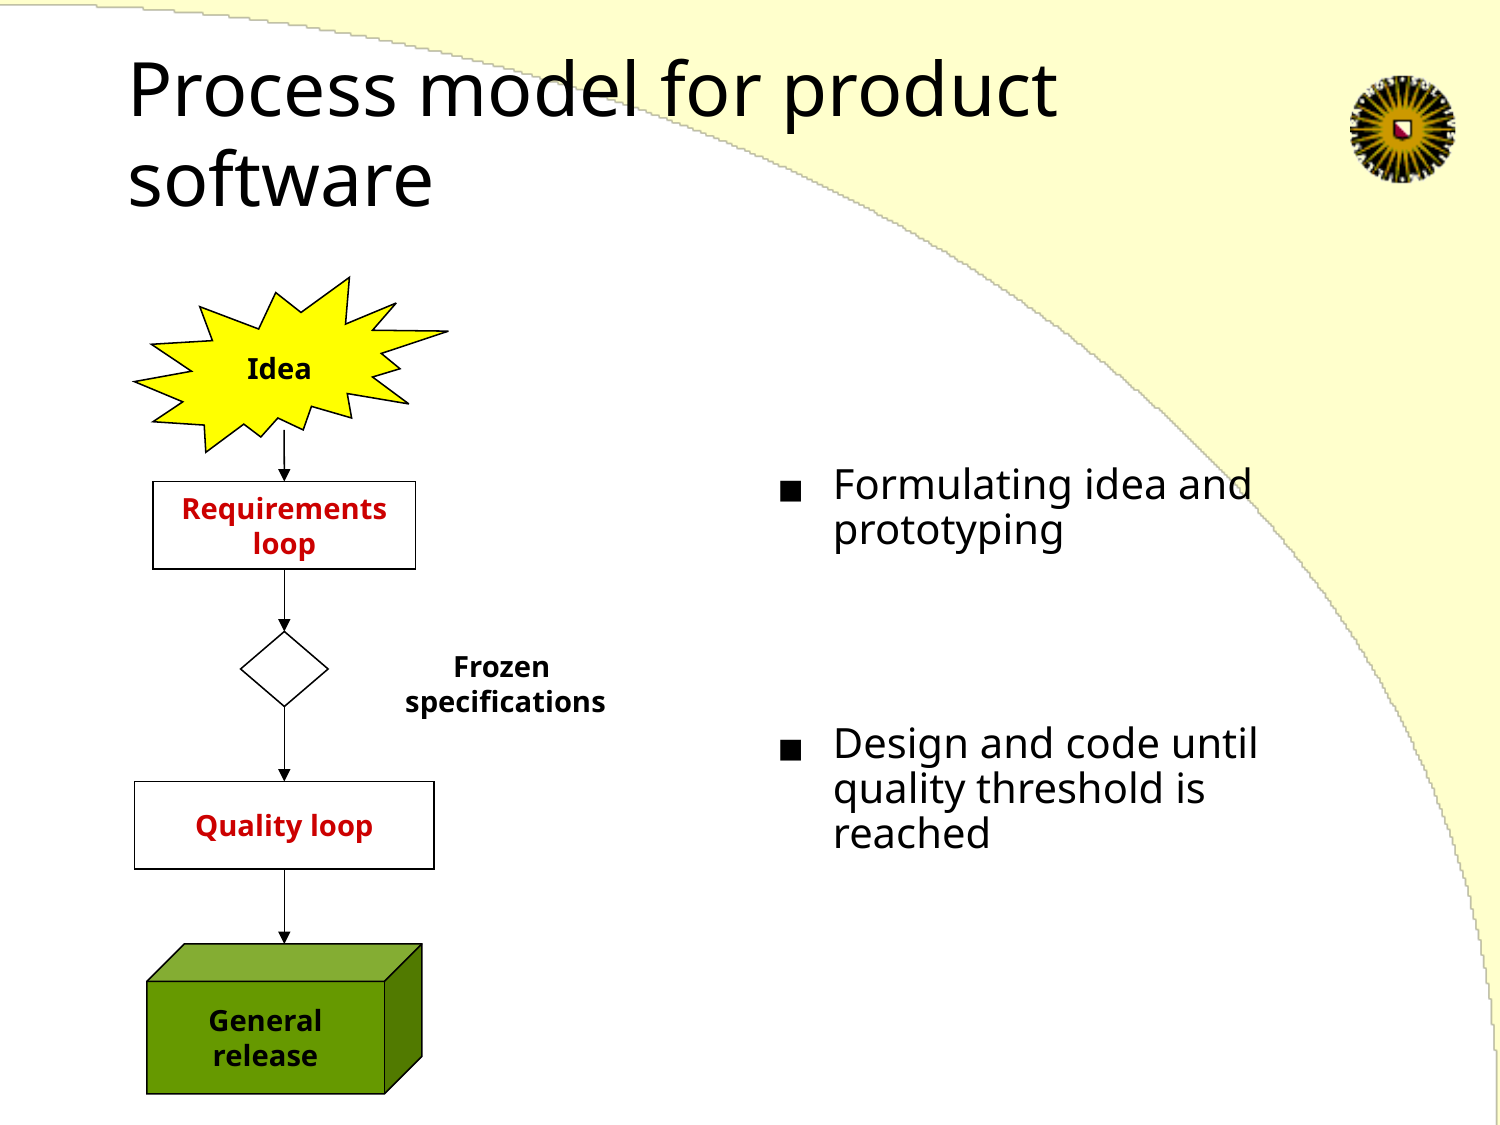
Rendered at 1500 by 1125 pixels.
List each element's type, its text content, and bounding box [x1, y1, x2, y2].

text_box Quality loop [134, 781, 435, 869]
text_box Requirements loop [153, 481, 416, 569]
table_cell [147, 944, 421, 981]
list Formulating idea and prototyping Design and code until quality threshold is reached [761, 456, 1384, 953]
text_box [240, 633, 329, 707]
text_box General release [146, 943, 422, 1094]
title Process model for product software [112, 37, 1325, 225]
text_box Idea [134, 277, 449, 453]
text_box Frozen specifications [348, 641, 663, 726]
picture [0, 3, 1500, 1125]
